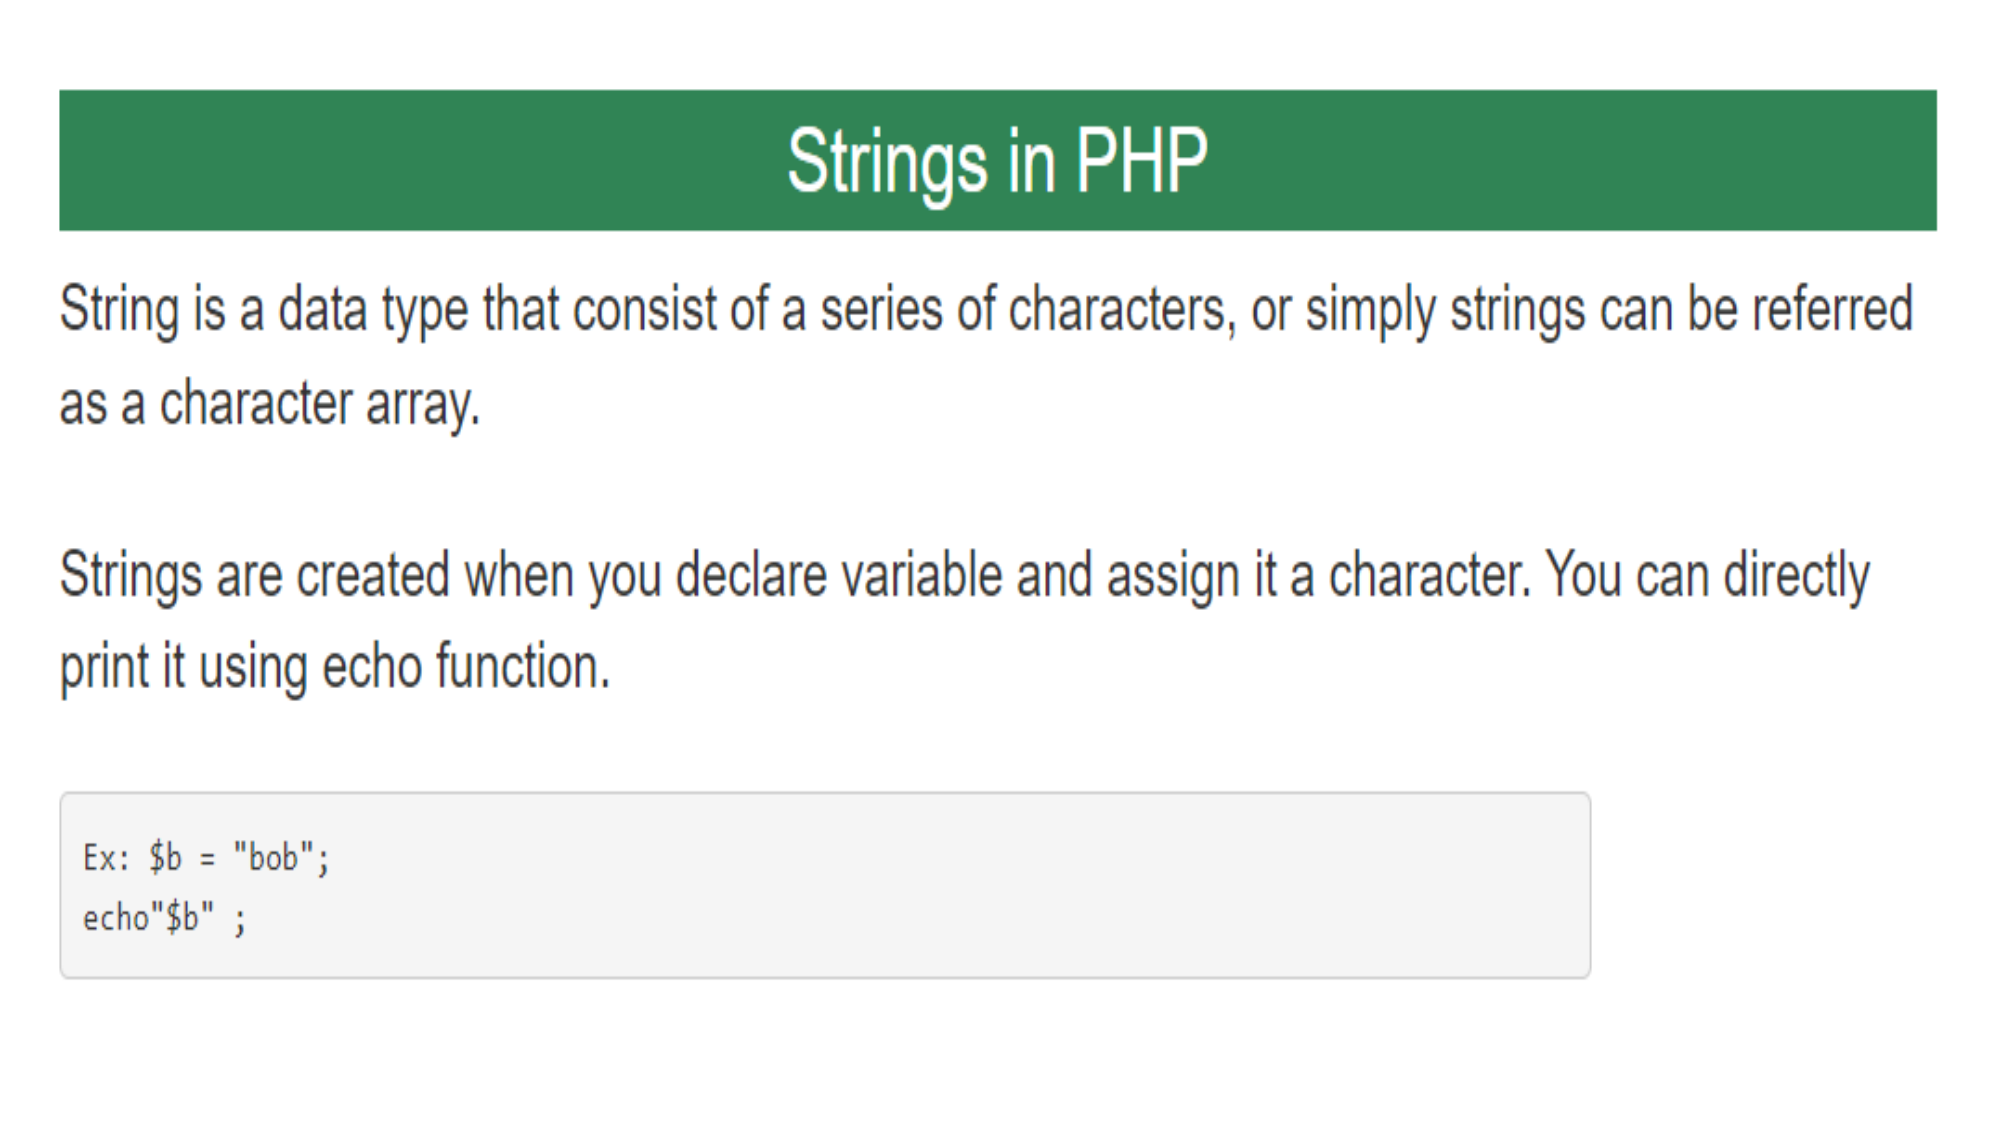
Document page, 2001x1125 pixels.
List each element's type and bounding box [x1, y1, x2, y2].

picture [45, 36, 1969, 1014]
